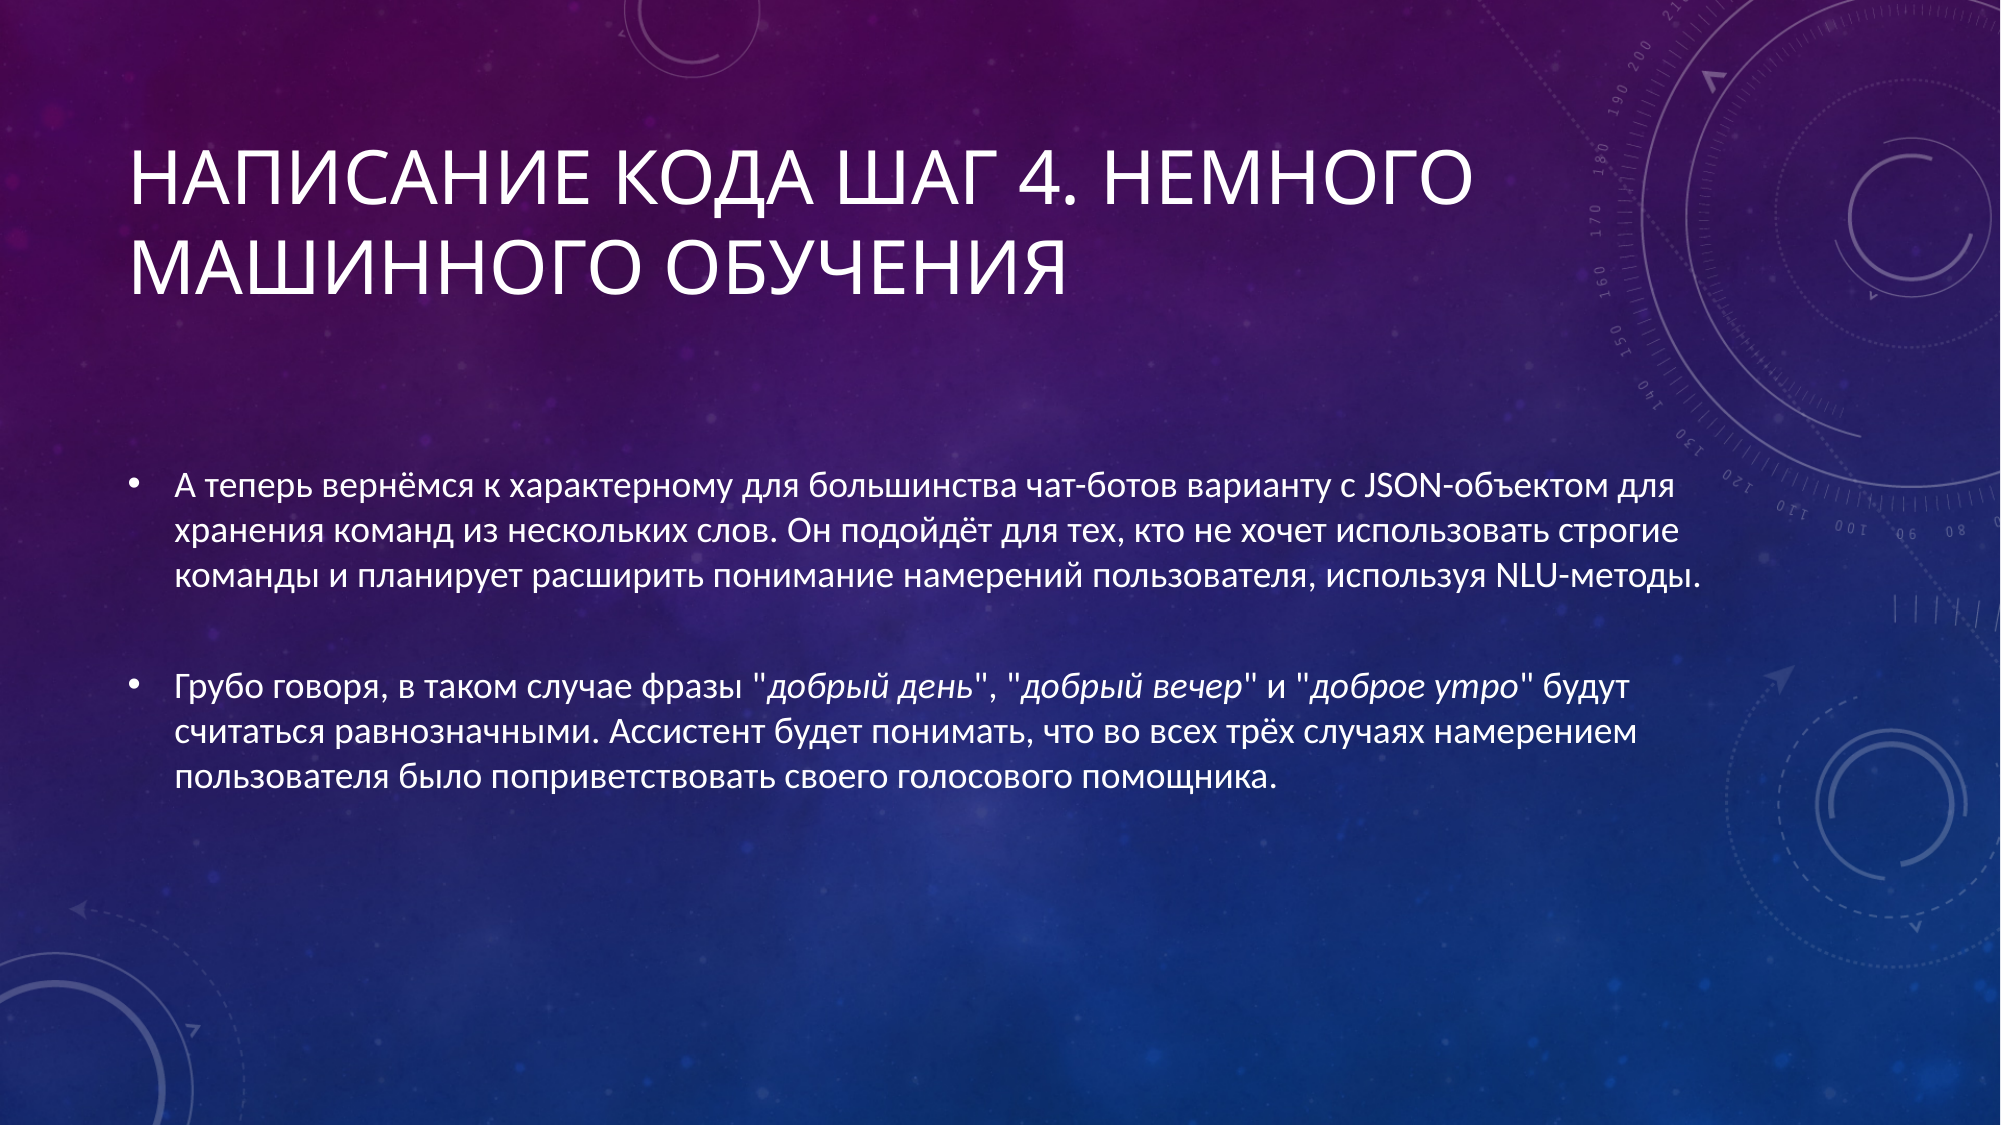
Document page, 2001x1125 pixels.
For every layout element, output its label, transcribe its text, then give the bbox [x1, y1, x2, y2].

picture [0, 0, 2001, 1125]
title Написание кода Шаг 4. Немного машинного обучения [112, 99, 1775, 339]
list А теперь вернёмся к характерному для большинства чат-ботов варианту с JSON-объектом для хранения команд из нескольких слов. Он подойдёт для тех, кто не хочет использовать строгие команды и планирует расширить понимание намерений пользователя, используя NLU-методы. Грубо говоря, в таком случае фразы "добрый день", "добрый вечер" и "доброе утро" будут считаться равнозначными. Ассистент будет понимать, что во всех трёх случаях намерением пользователя было поприветствовать своего голосового помощника. [112, 351, 1775, 950]
